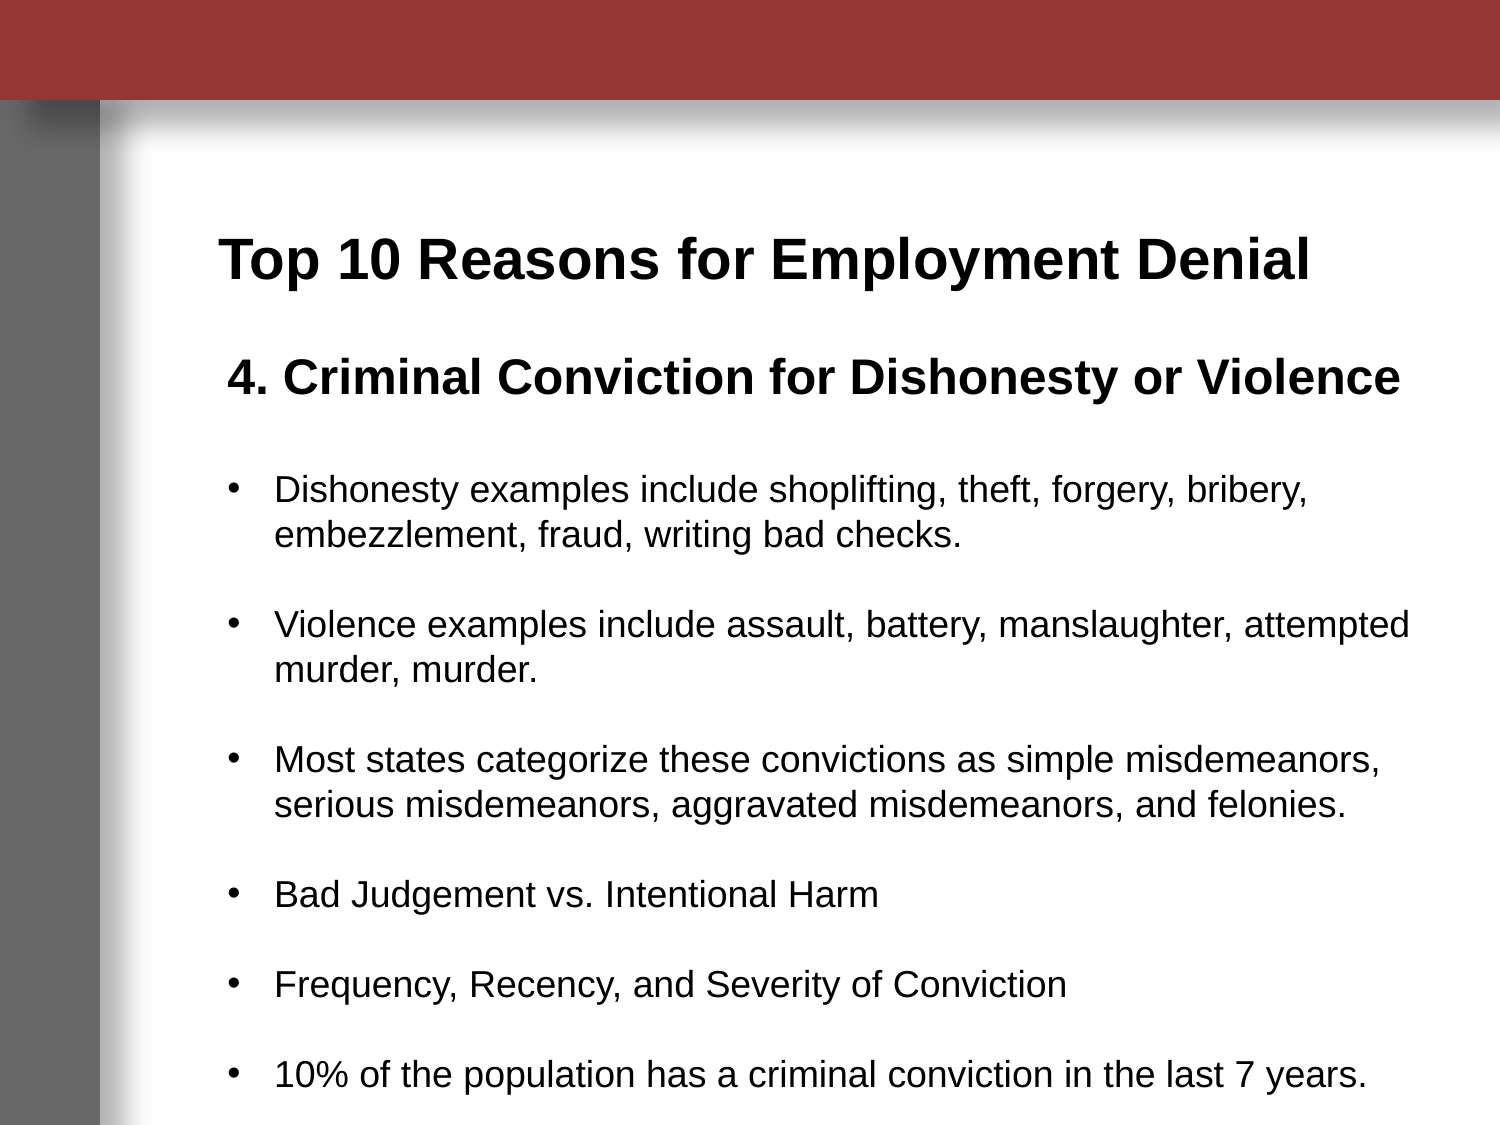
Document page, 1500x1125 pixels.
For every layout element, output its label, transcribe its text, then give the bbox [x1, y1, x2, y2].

text_box Top 10 Reasons for Employment Denial [187, 214, 1463, 299]
text_box [0, 102, 102, 1125]
text_box 4. Criminal Conviction for Dishonesty or Violence Dishonesty examples include shoplifting, theft, forgery, bribery, embezzlement, fraud, writing bad checks. Violence examples include assault, battery, manslaughter, attempted murder, murder. Most states categorize these convictions as simple misdemeanors, serious misdemeanors, aggravated misdemeanors, and felonies. Bad Judgement vs. Intentional Harm Frequency, Recency, and Severity of Conviction 10% of the population has a criminal conviction in the last 7 years. [212, 337, 1463, 1125]
text_box [0, 0, 1500, 102]
